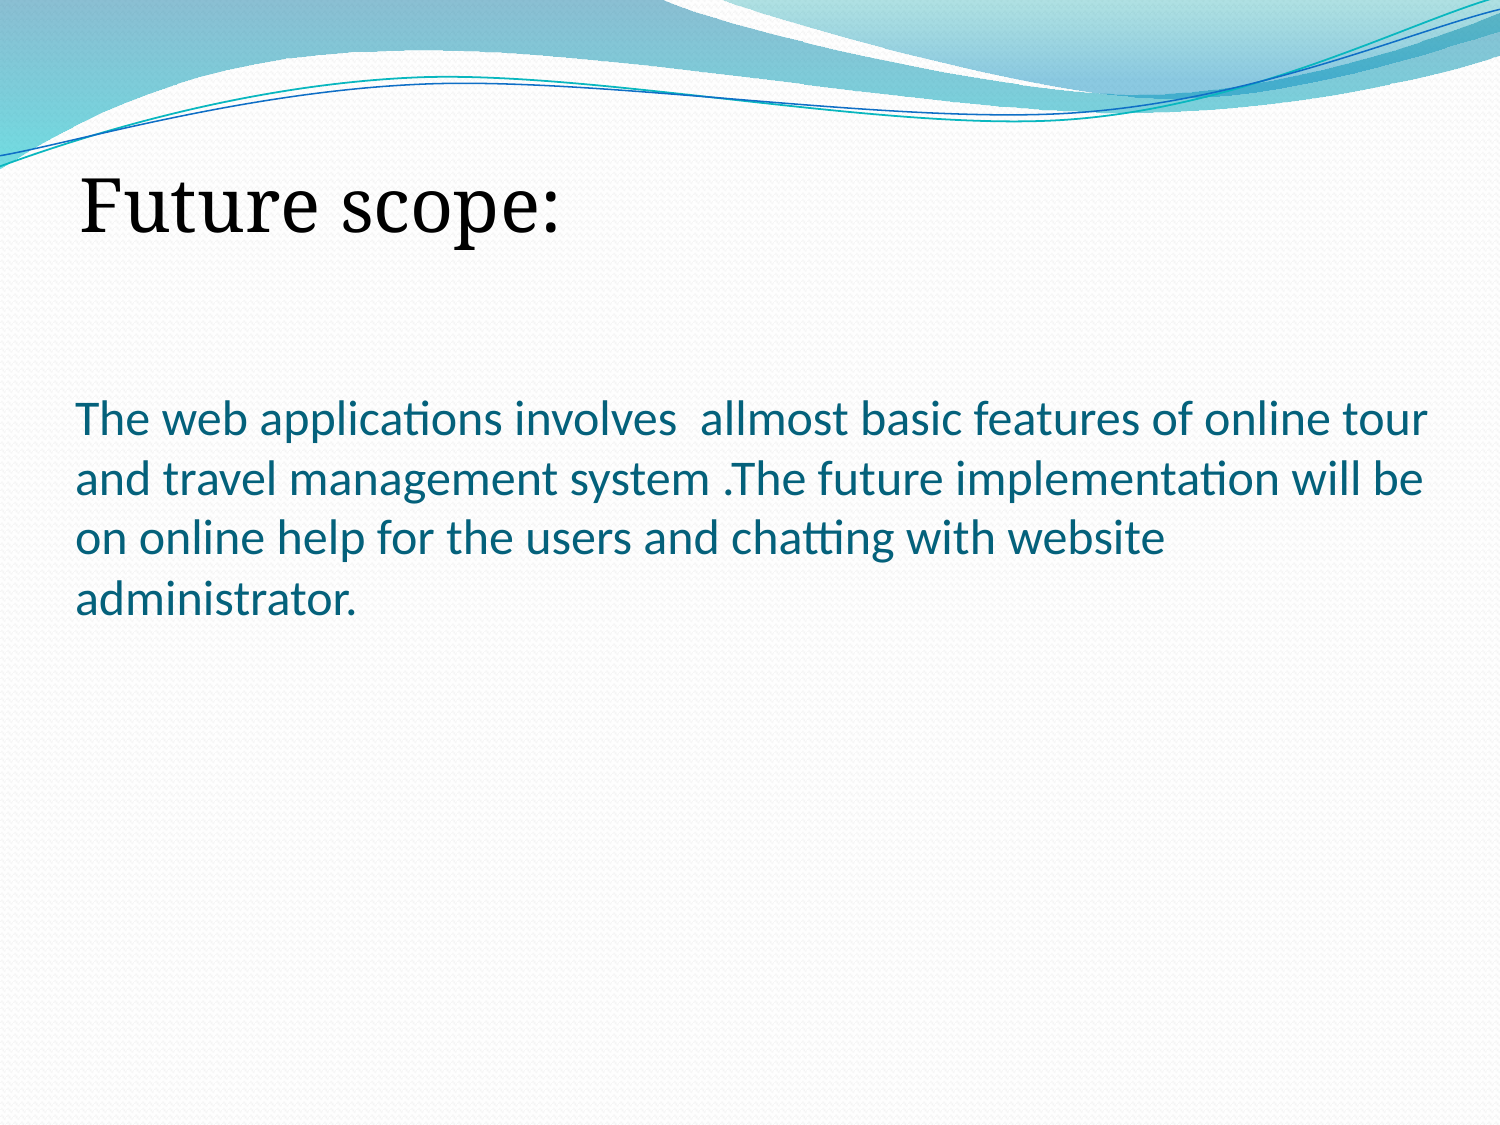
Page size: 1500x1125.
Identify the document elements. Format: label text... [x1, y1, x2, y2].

title The web applications involves allmost basic features of online tour and travel management system .The future implementation will be on online help for the users and chatting with website administrator. [75, 0, 1450, 625]
text_box Future scope: [64, 149, 577, 255]
